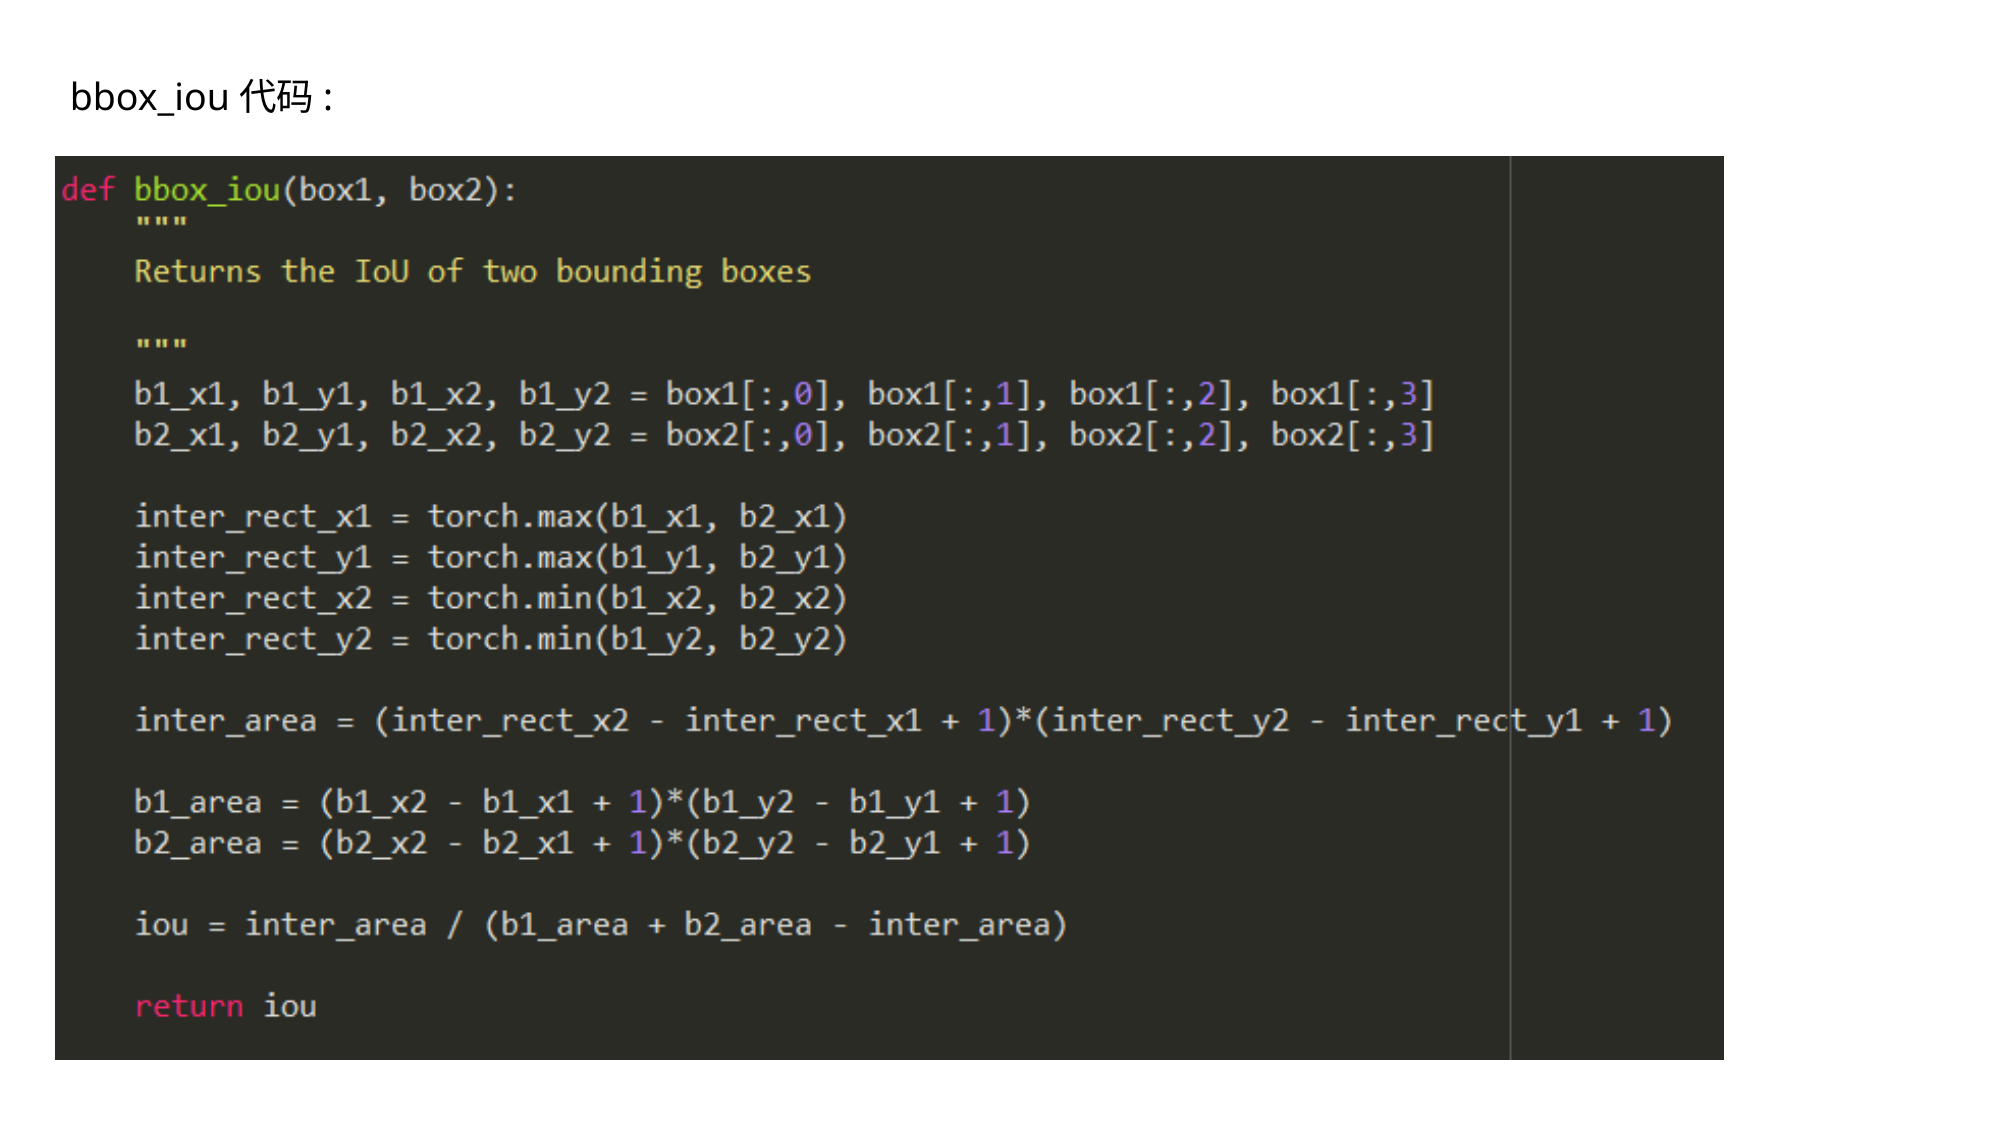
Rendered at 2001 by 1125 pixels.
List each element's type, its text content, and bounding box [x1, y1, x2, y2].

text_box bbox_iou代码: [55, 65, 616, 126]
picture [55, 156, 1724, 1060]
